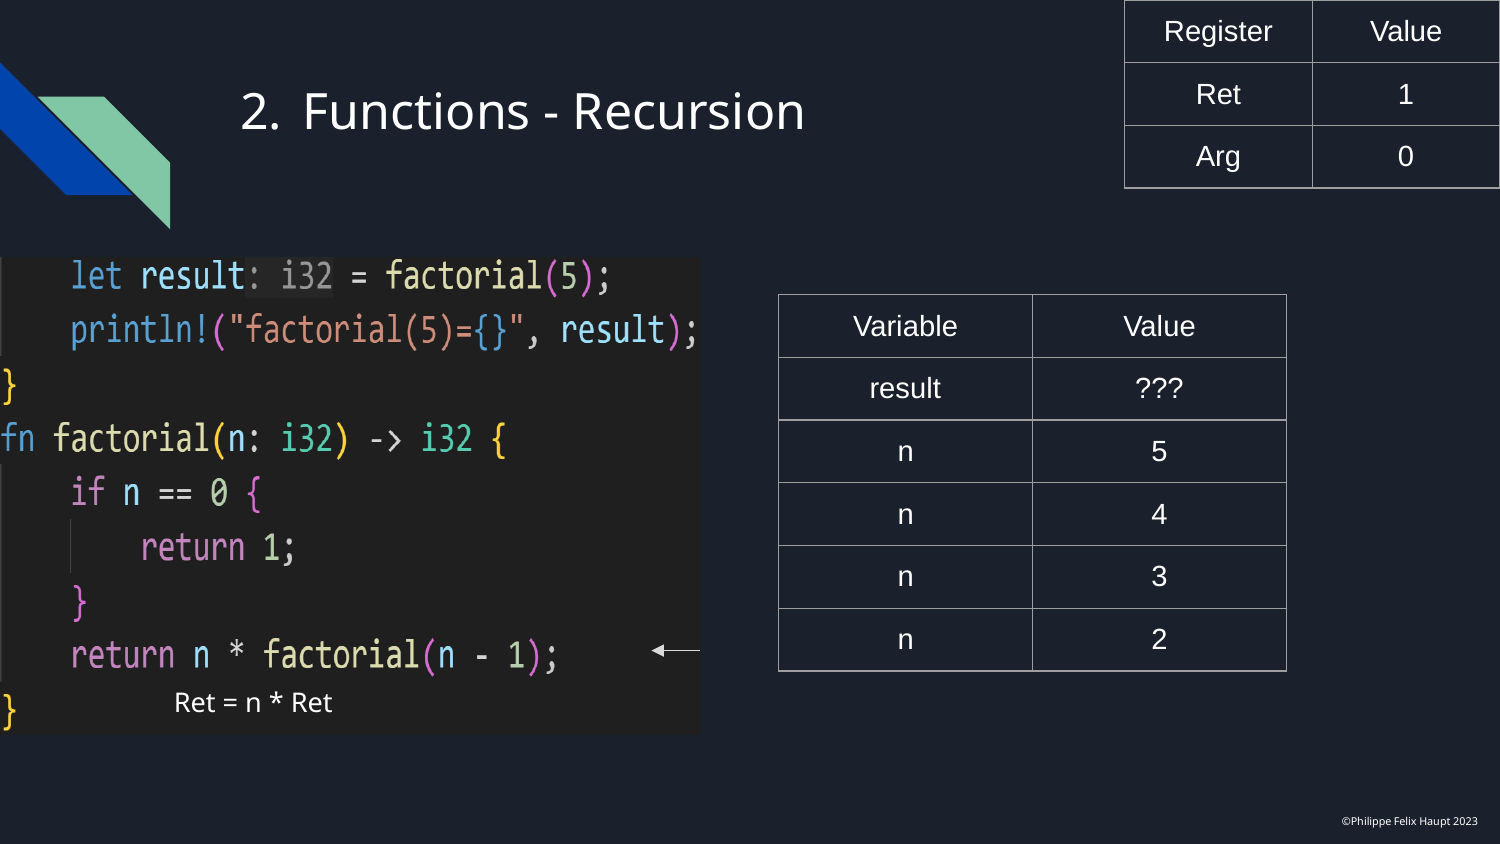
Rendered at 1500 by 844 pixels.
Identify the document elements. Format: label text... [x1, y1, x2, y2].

text_box ©Philippe Felix Haupt 2023 [1326, 801, 1500, 844]
table_header Variable [779, 295, 1032, 357]
table_cell 2 [1033, 609, 1286, 670]
picture [0, 256, 701, 735]
table_cell Arg [1125, 126, 1312, 187]
table_cell ??? [1033, 358, 1286, 419]
table_cell n [779, 546, 1032, 608]
table_cell result [779, 358, 1032, 419]
table_header Register [1125, 1, 1312, 62]
table_header Value [1313, 1, 1499, 62]
table_cell n [779, 609, 1032, 670]
table_header Value [1033, 295, 1286, 357]
table_cell 3 [1033, 546, 1286, 608]
table_cell n [779, 421, 1032, 482]
list Recursion might look like this: [701, 257, 1368, 735]
table_cell Ret [1125, 63, 1312, 125]
title Functions - Recursion [212, 64, 1368, 215]
table_cell 4 [1033, 483, 1286, 545]
table_cell 0 [1313, 126, 1499, 187]
table_cell 5 [1033, 421, 1286, 482]
table_cell 1 [1313, 63, 1499, 125]
table_cell n [779, 483, 1032, 545]
